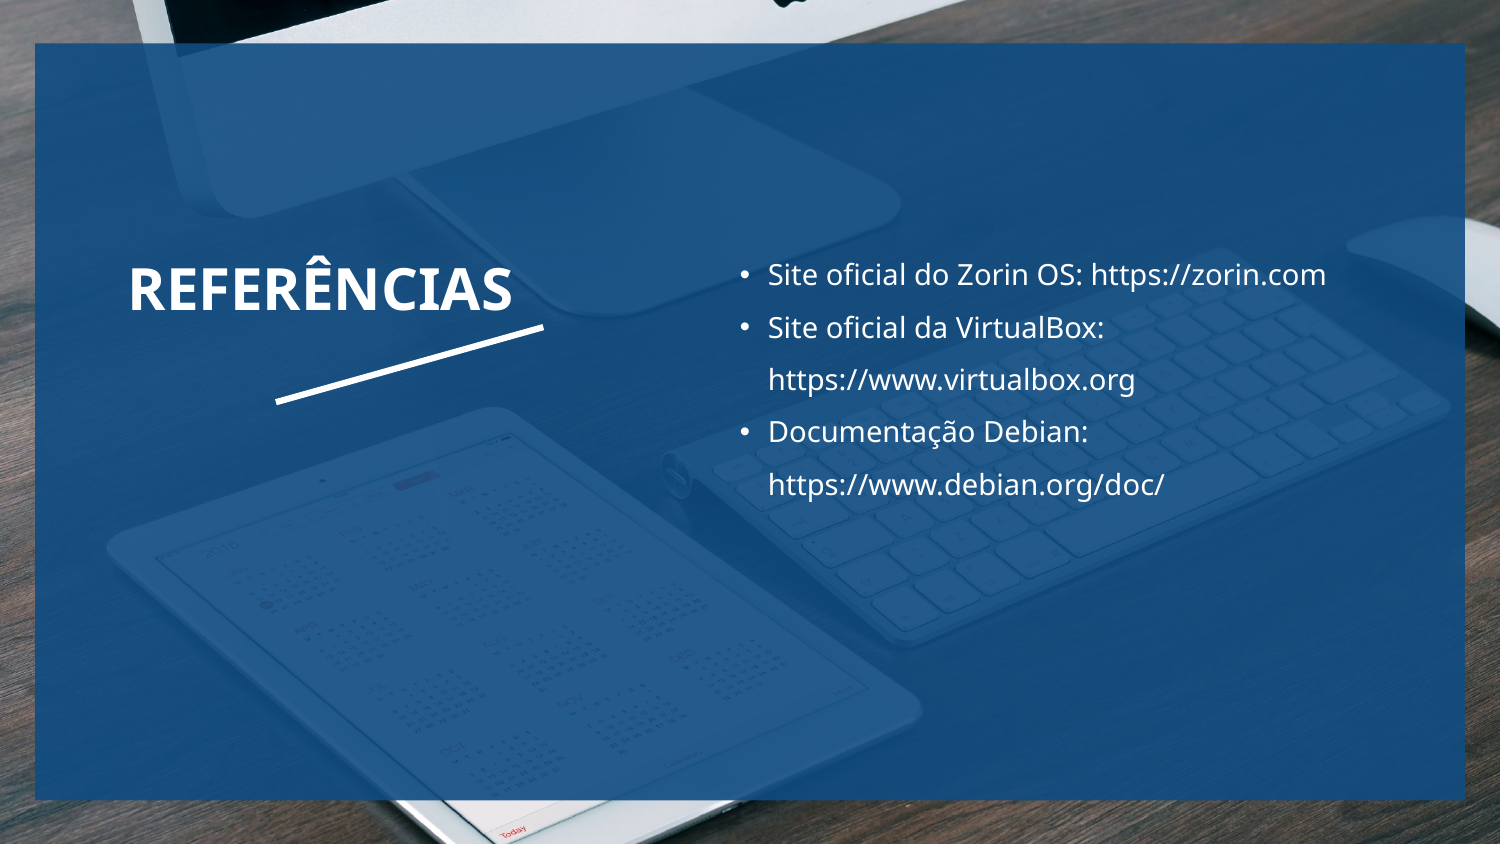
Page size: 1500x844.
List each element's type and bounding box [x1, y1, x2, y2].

text_box [275, 327, 544, 403]
picture [0, 0, 1500, 844]
